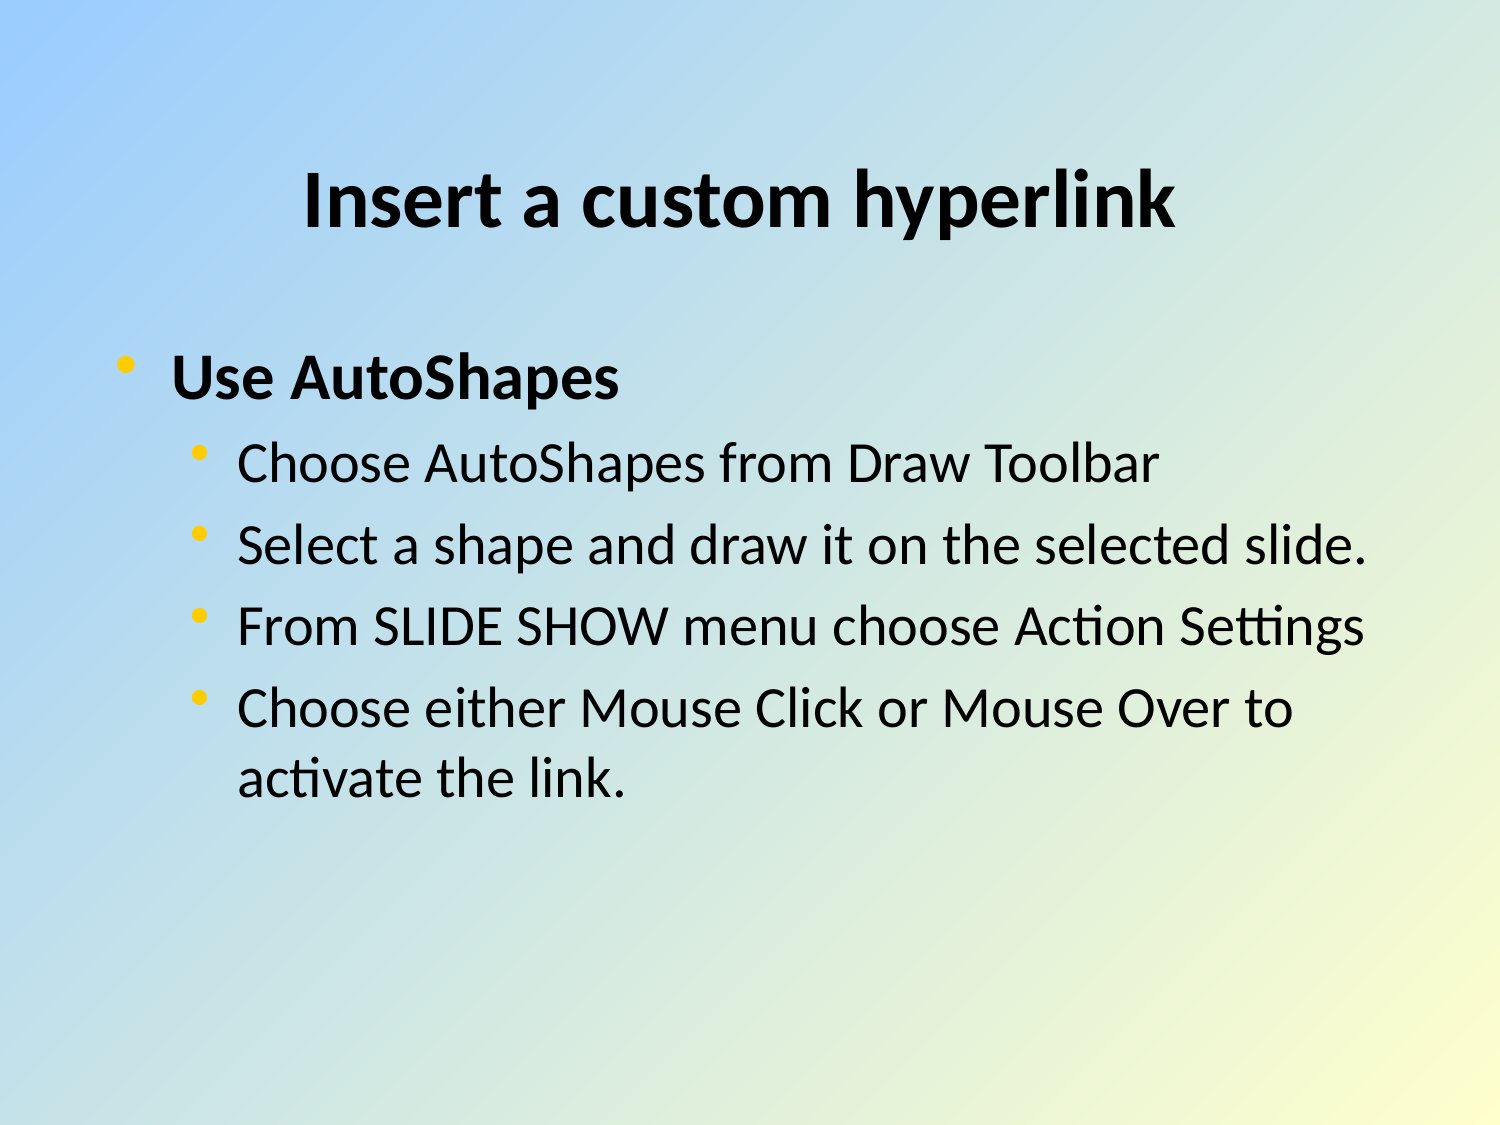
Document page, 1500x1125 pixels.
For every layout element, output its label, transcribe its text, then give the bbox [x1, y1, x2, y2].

title Insert a custom hyperlink [0, 99, 1481, 288]
list Use AutoShapes Choose AutoShapes from Draw Toolbar Select a shape and draw it on the selected slide. From SLIDE SHOW menu choose Action Settings Choose either Mouse Click or Mouse Over to activate the link. [99, 324, 1451, 1001]
